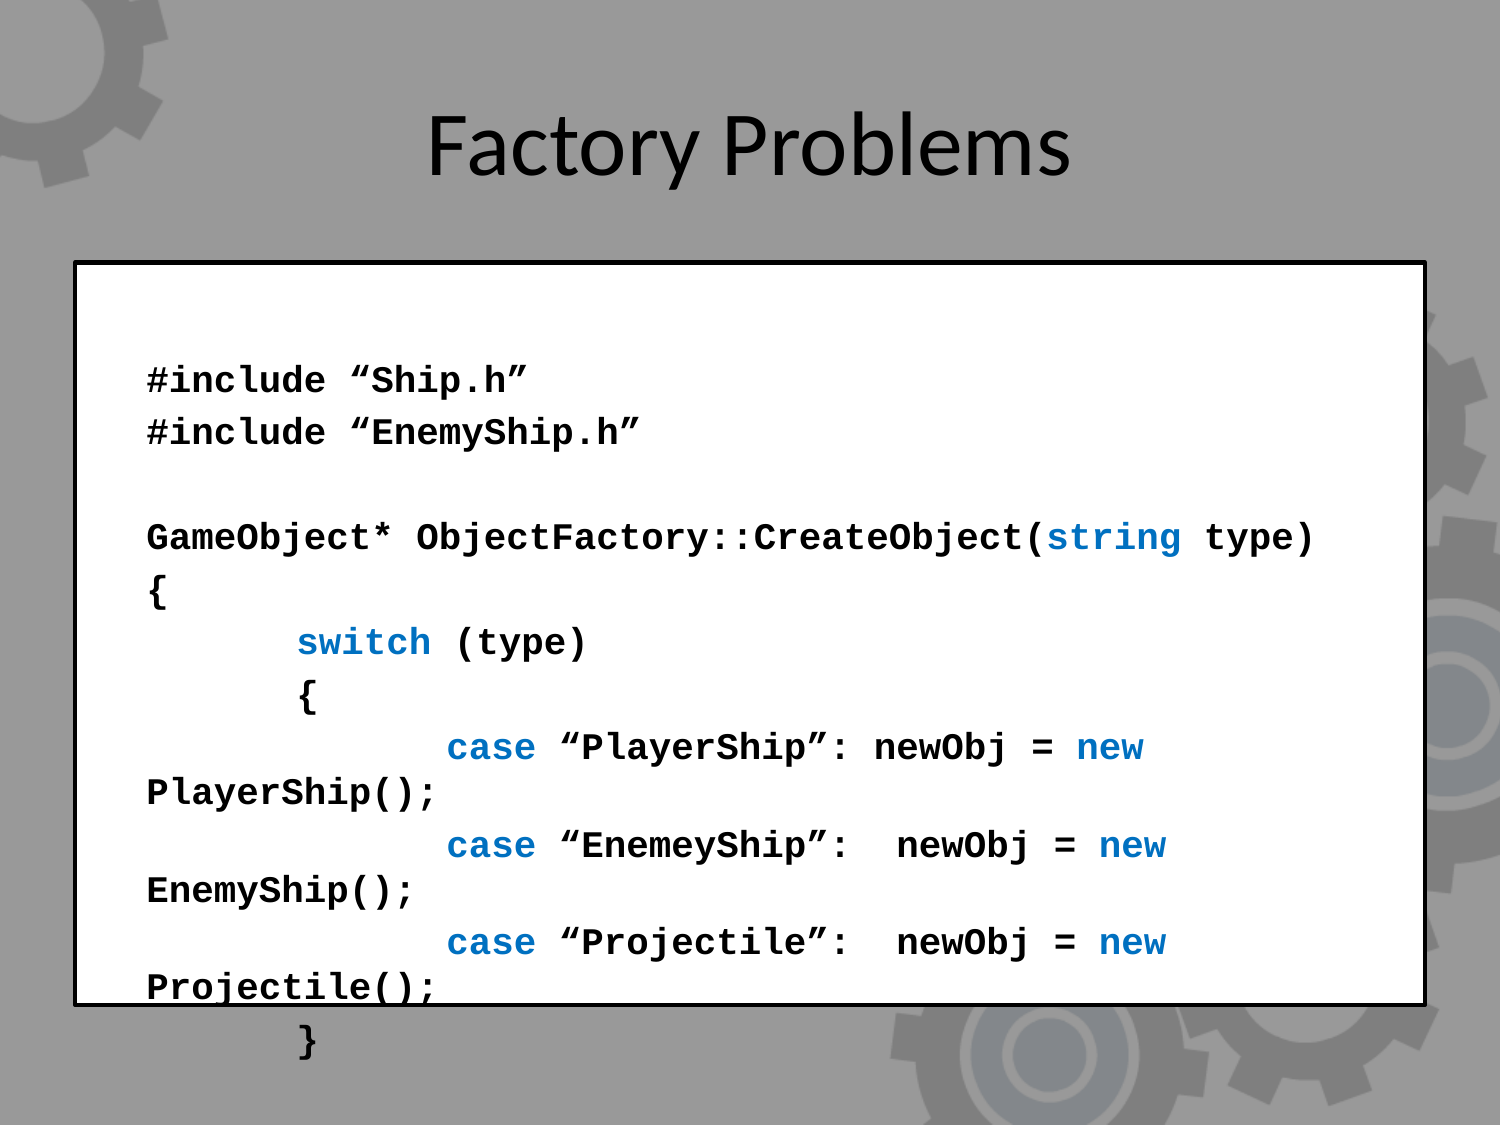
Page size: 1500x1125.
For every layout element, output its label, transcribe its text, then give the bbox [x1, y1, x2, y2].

title Factory Problems [75, 45, 1425, 233]
picture [0, 0, 1500, 1125]
list #include “Ship.h” #include “EnemyShip.h” GameObject* ObjectFactory::CreateObject(string type) { switch (type) { case “PlayerShip”: newObj = new PlayerShip(); case “EnemeyShip”: newObj = new EnemyShip(); case “Projectile”: newObj = new Projectile(); } [73, 260, 1427, 1007]
